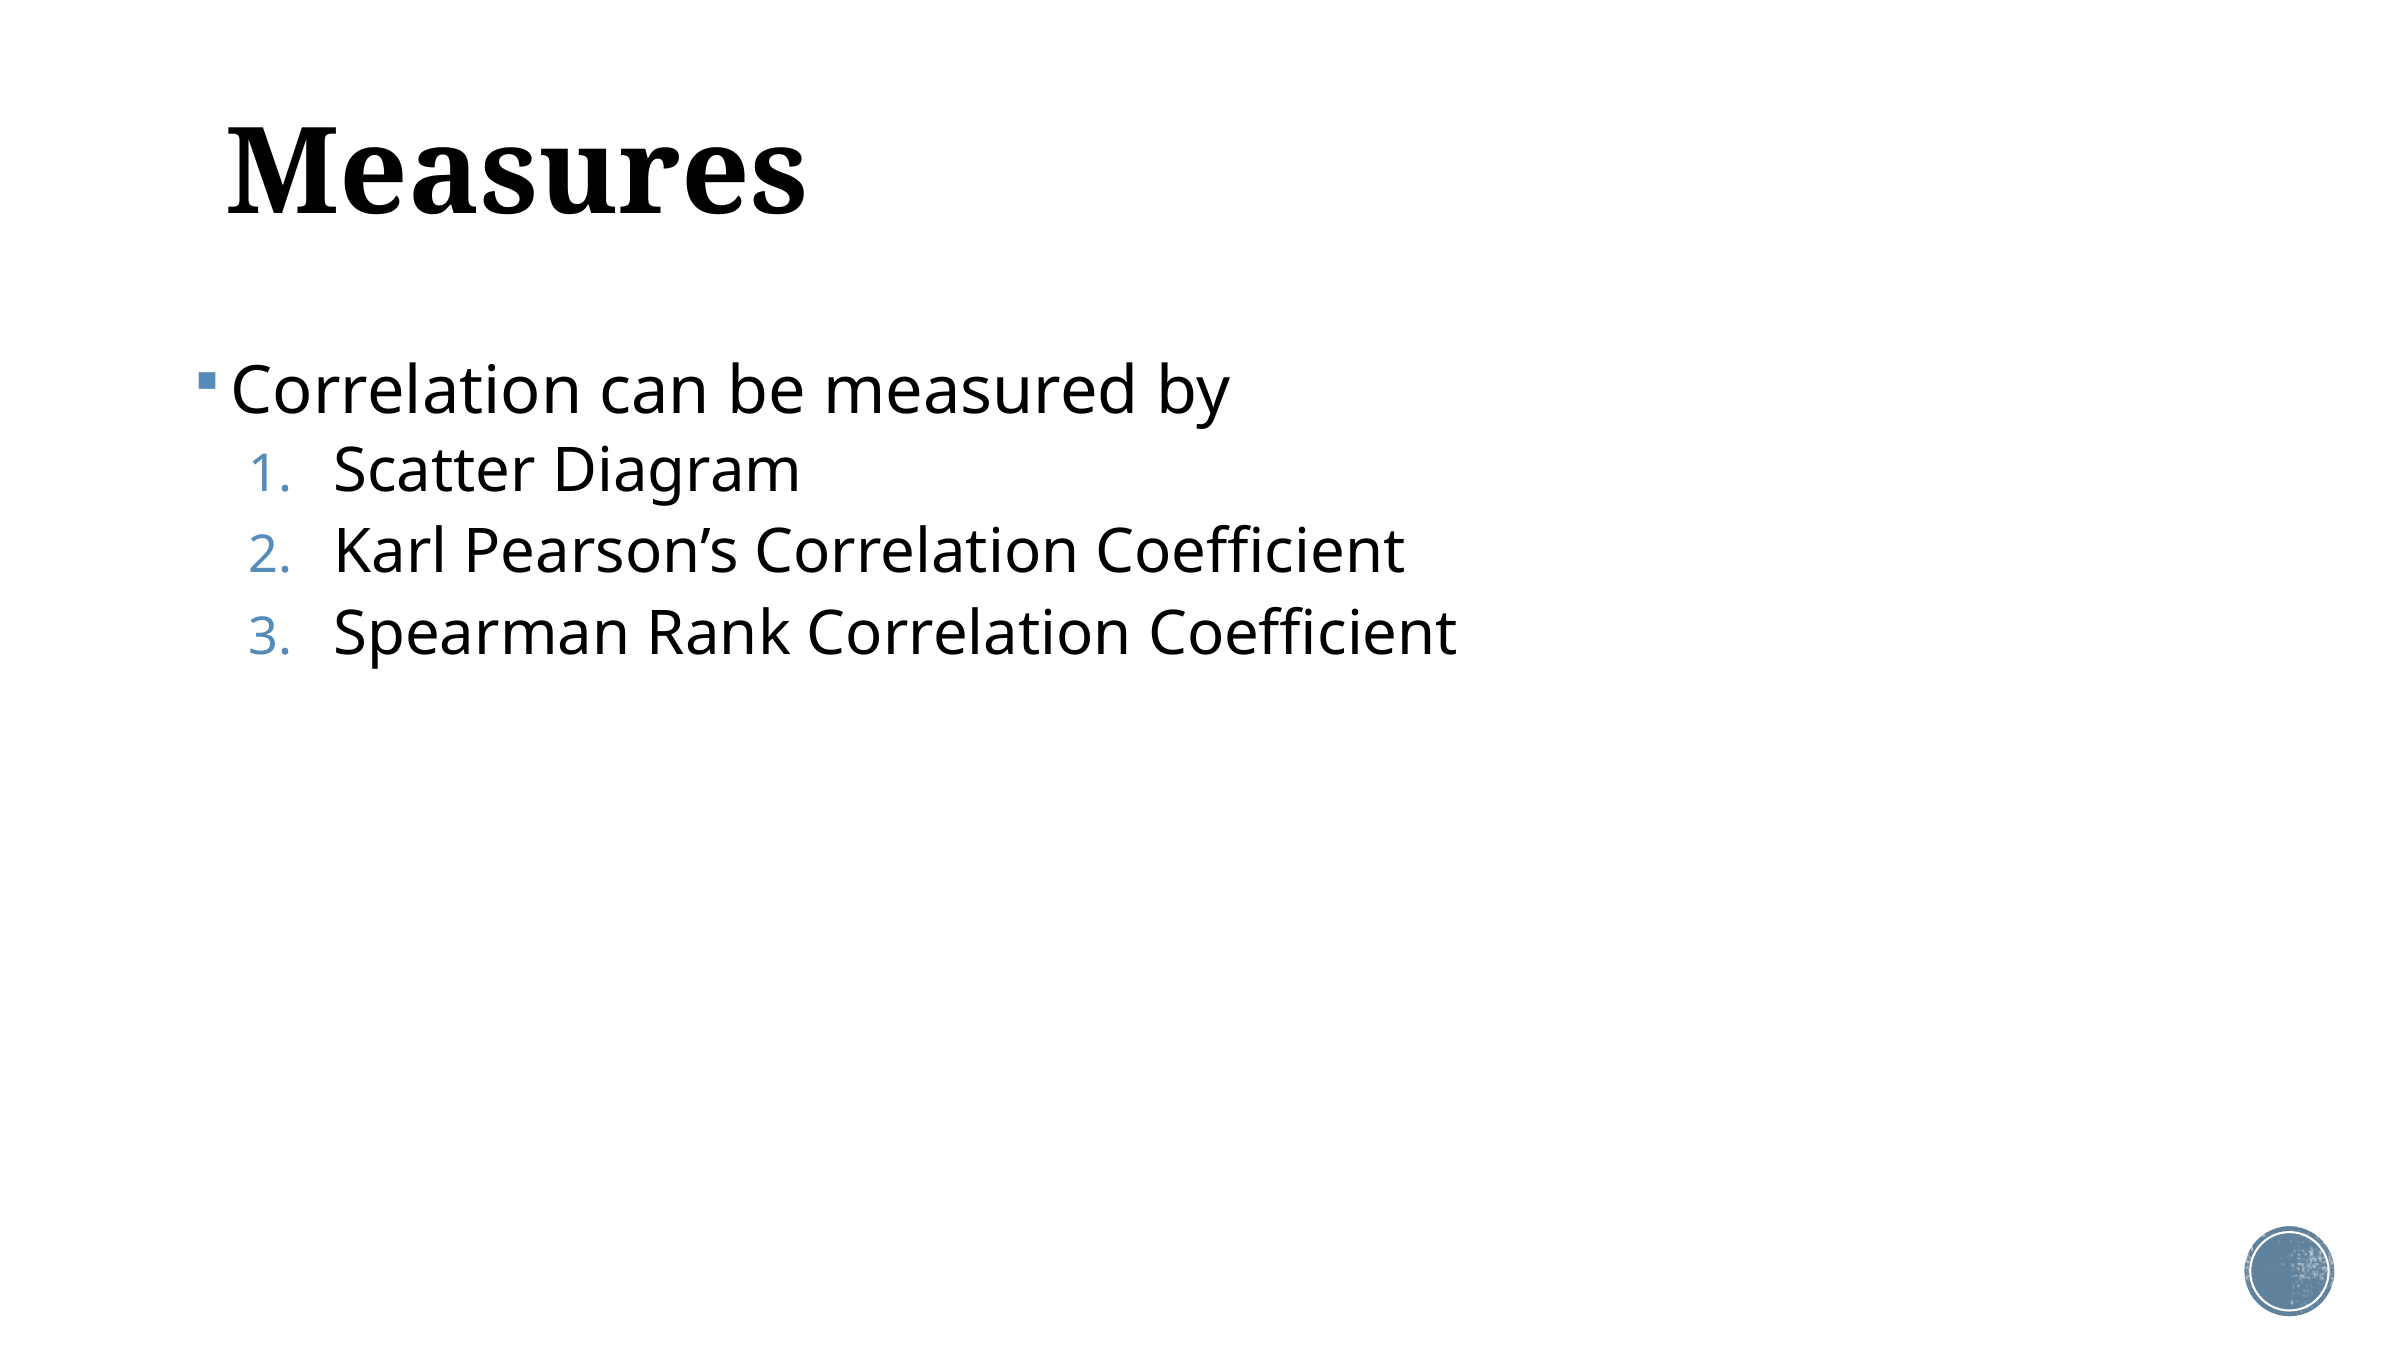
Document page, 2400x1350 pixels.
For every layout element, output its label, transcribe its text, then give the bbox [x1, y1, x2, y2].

title Measures [210, 16, 2191, 333]
list Correlation can be measured by Scatter Diagram Karl Pearson’s Correlation Coefficient Spearman Rank Correlation Coefficient [179, 348, 2220, 1023]
